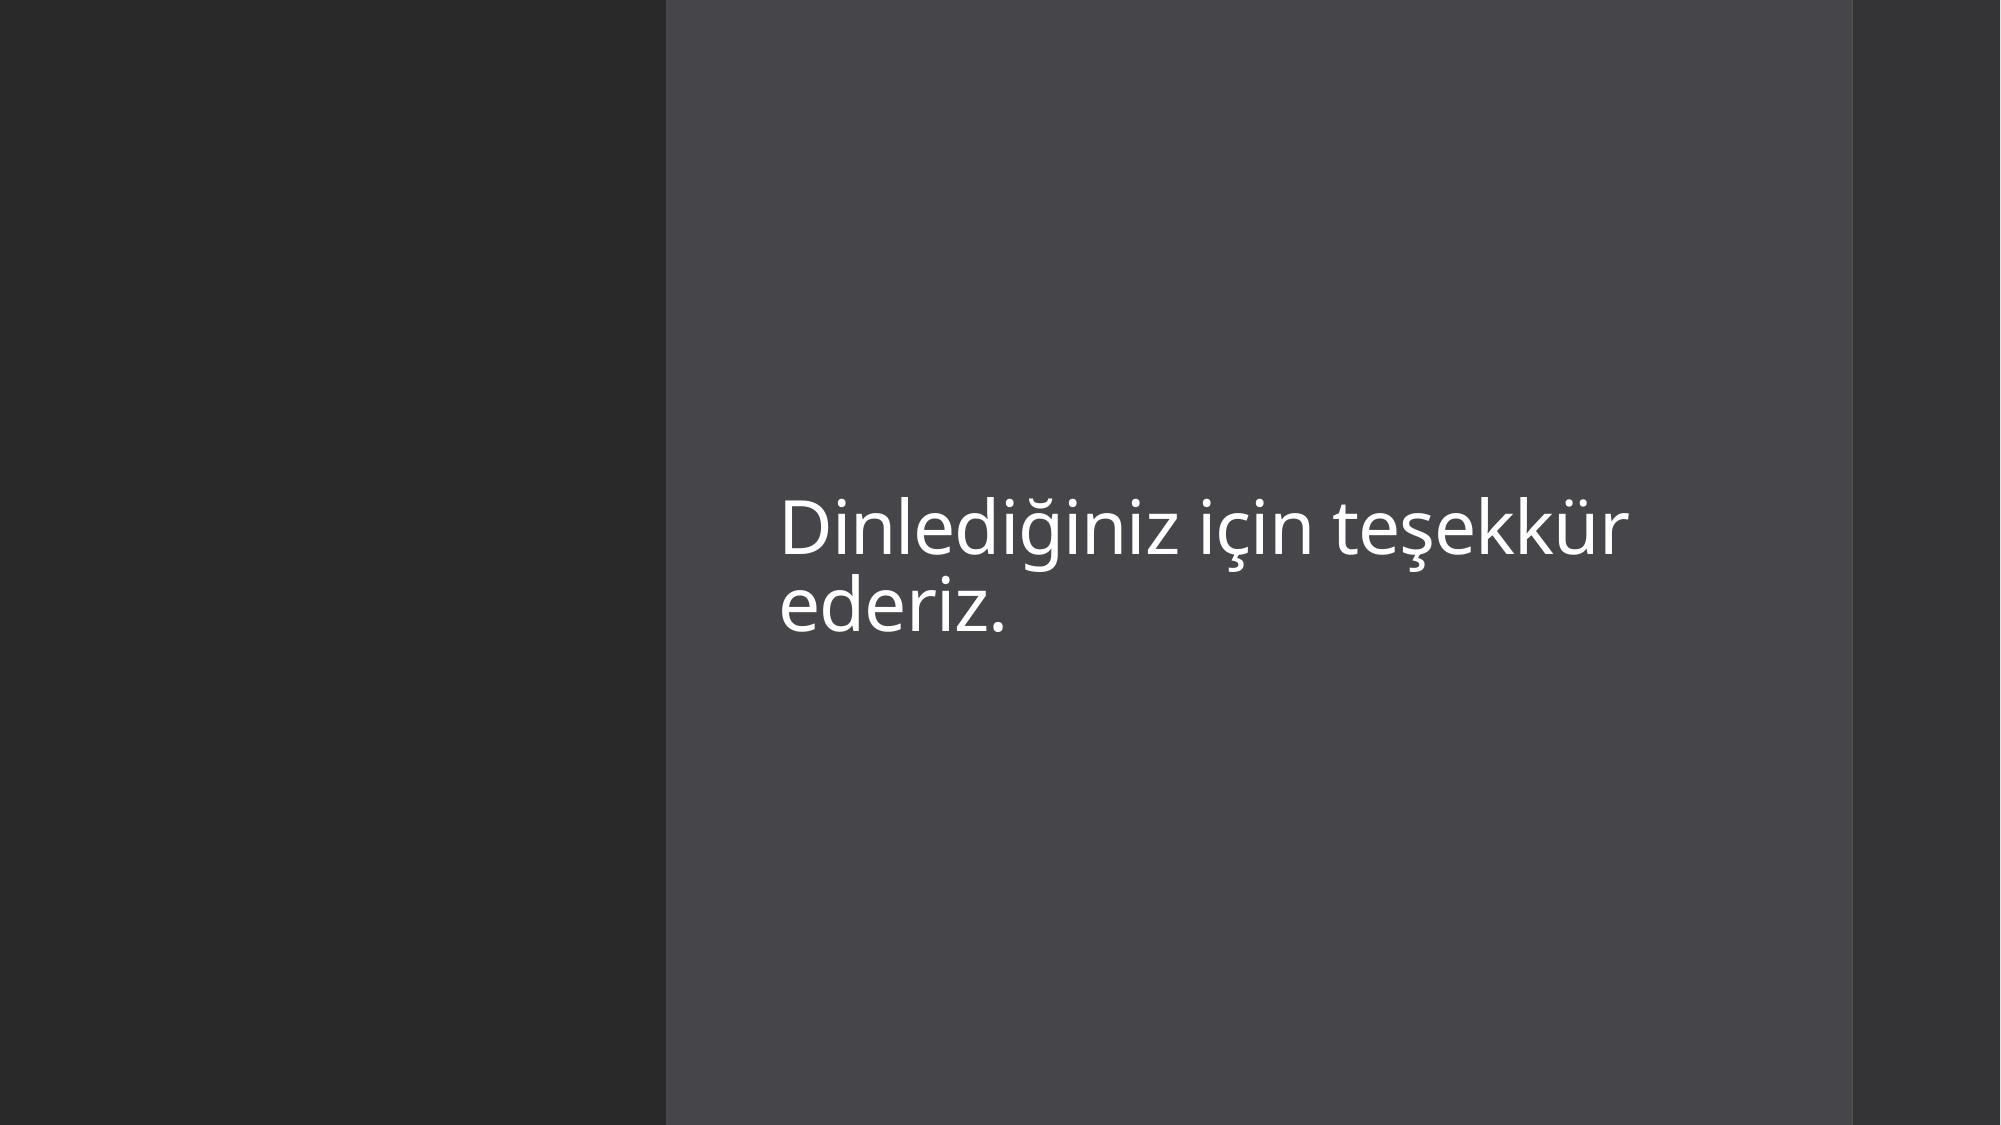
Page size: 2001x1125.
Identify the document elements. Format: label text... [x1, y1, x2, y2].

text_box [0, 0, 667, 1125]
text_box [667, 0, 1854, 1125]
title Dinlediğiniz için teşekkür ederiz. [763, 152, 1796, 988]
